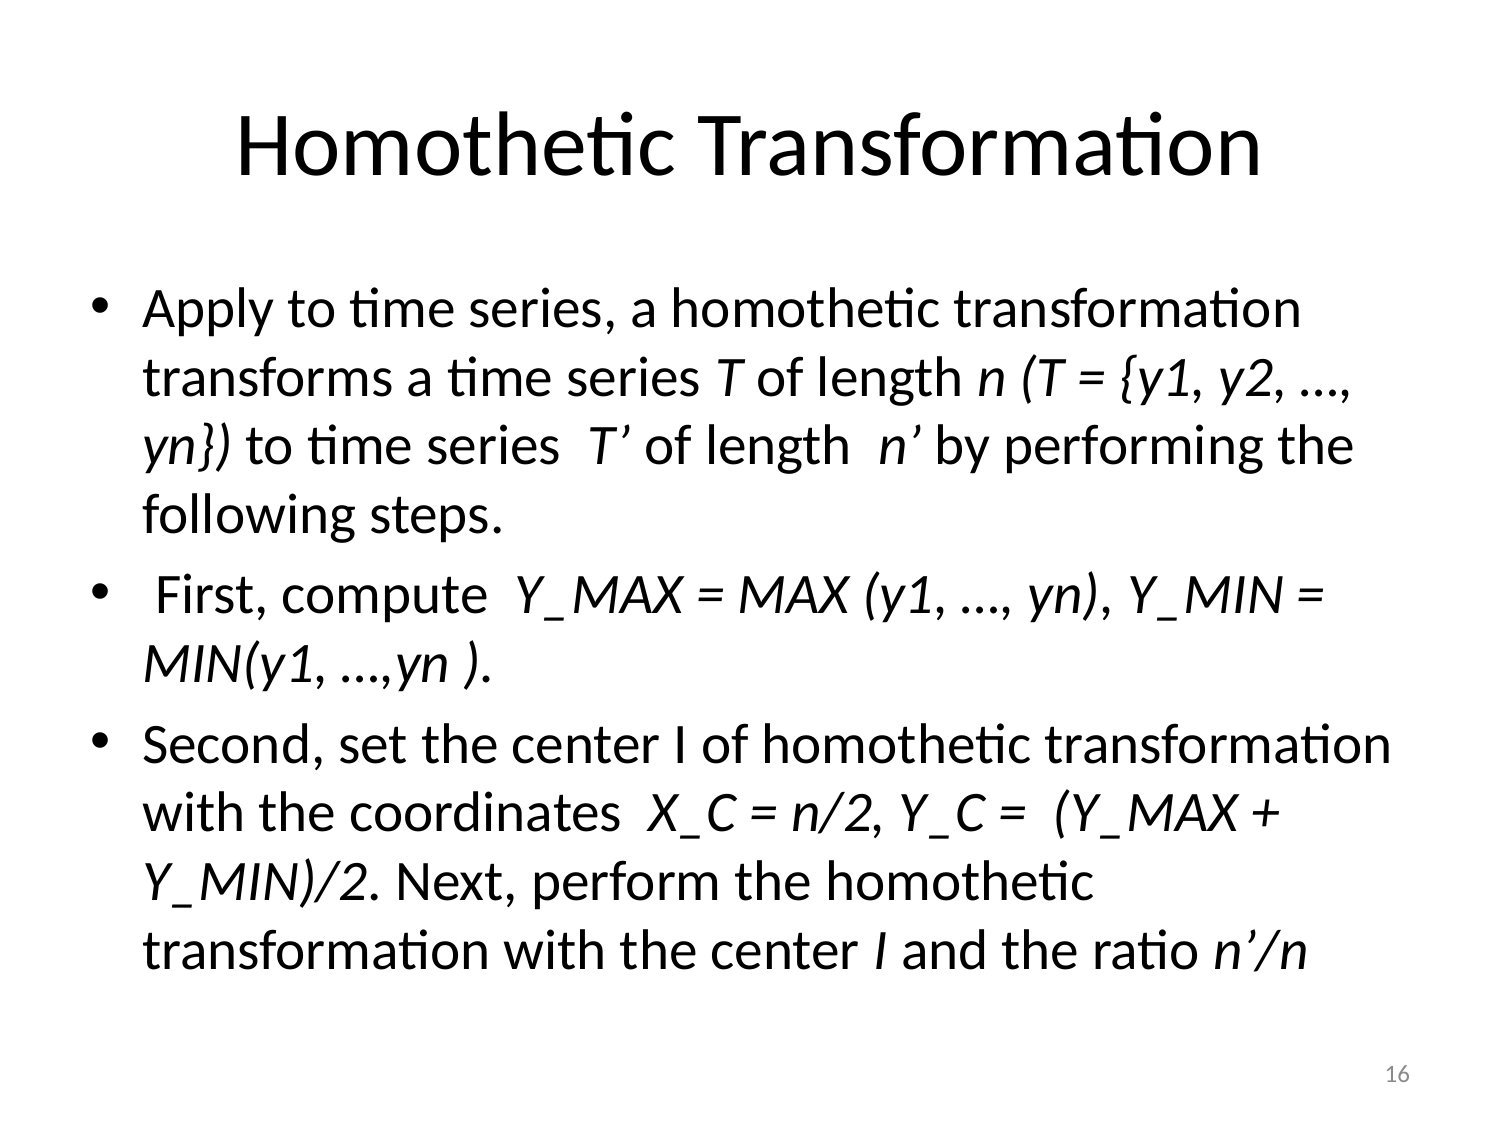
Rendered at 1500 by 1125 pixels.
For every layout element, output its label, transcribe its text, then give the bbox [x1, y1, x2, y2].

title Homothetic Transformation [75, 45, 1425, 233]
list Apply to time series, a homothetic transformation transforms a time series T of length n (T = {y1, y2, …, yn}) to time series T’ of length n’ by performing the following steps. First, compute Y_MAX = MAX (y1, …, yn), Y_MIN = MIN(y1, …,yn ). Second, set the center I of homothetic transformation with the coordinates X_C = n/2, Y_C = (Y_MAX + Y_MIN)/2. Next, perform the homothetic transformation with the center I and the ratio n’/n [75, 262, 1425, 1005]
slide_number 16 [1074, 1042, 1425, 1103]
